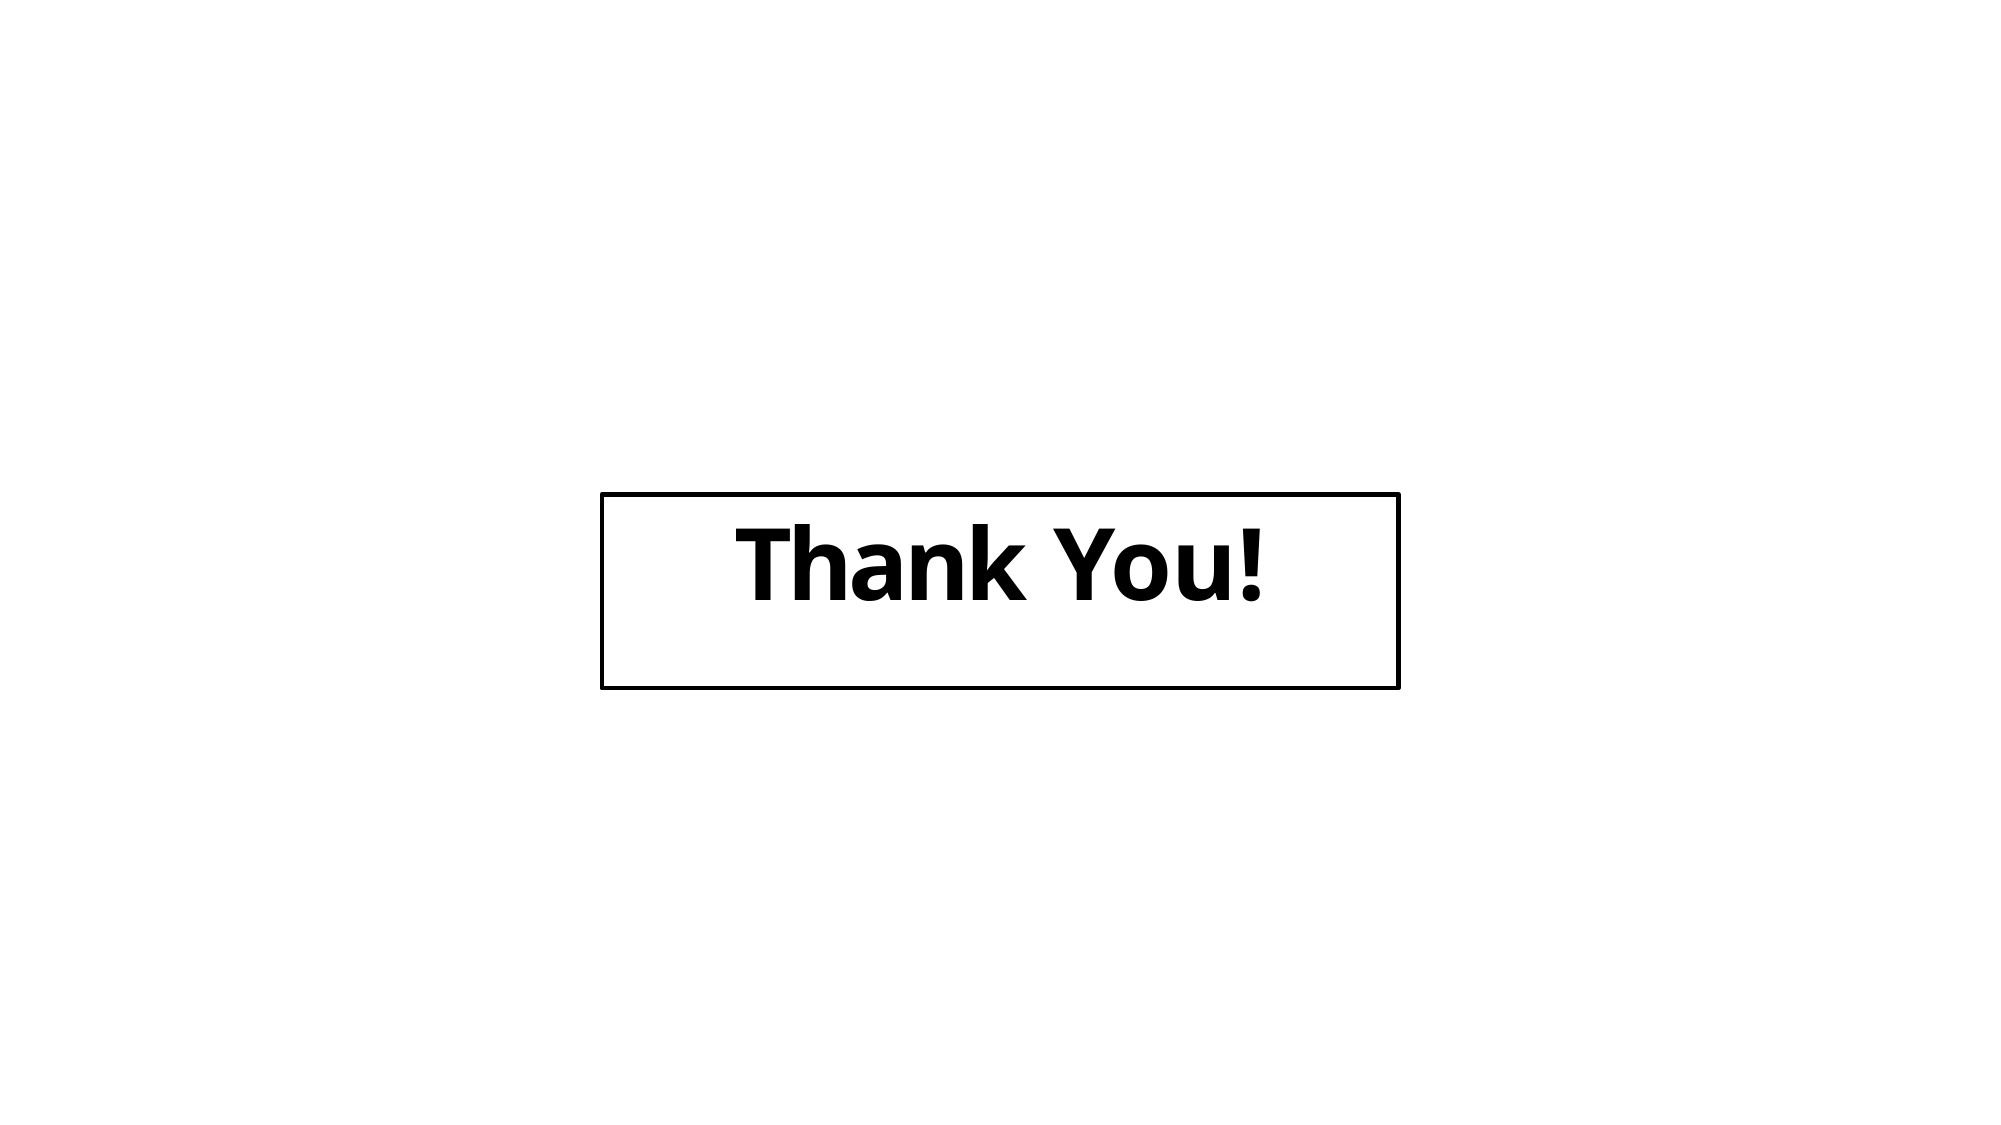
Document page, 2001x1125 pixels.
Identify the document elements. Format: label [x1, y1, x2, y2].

title [601, 494, 1399, 689]
